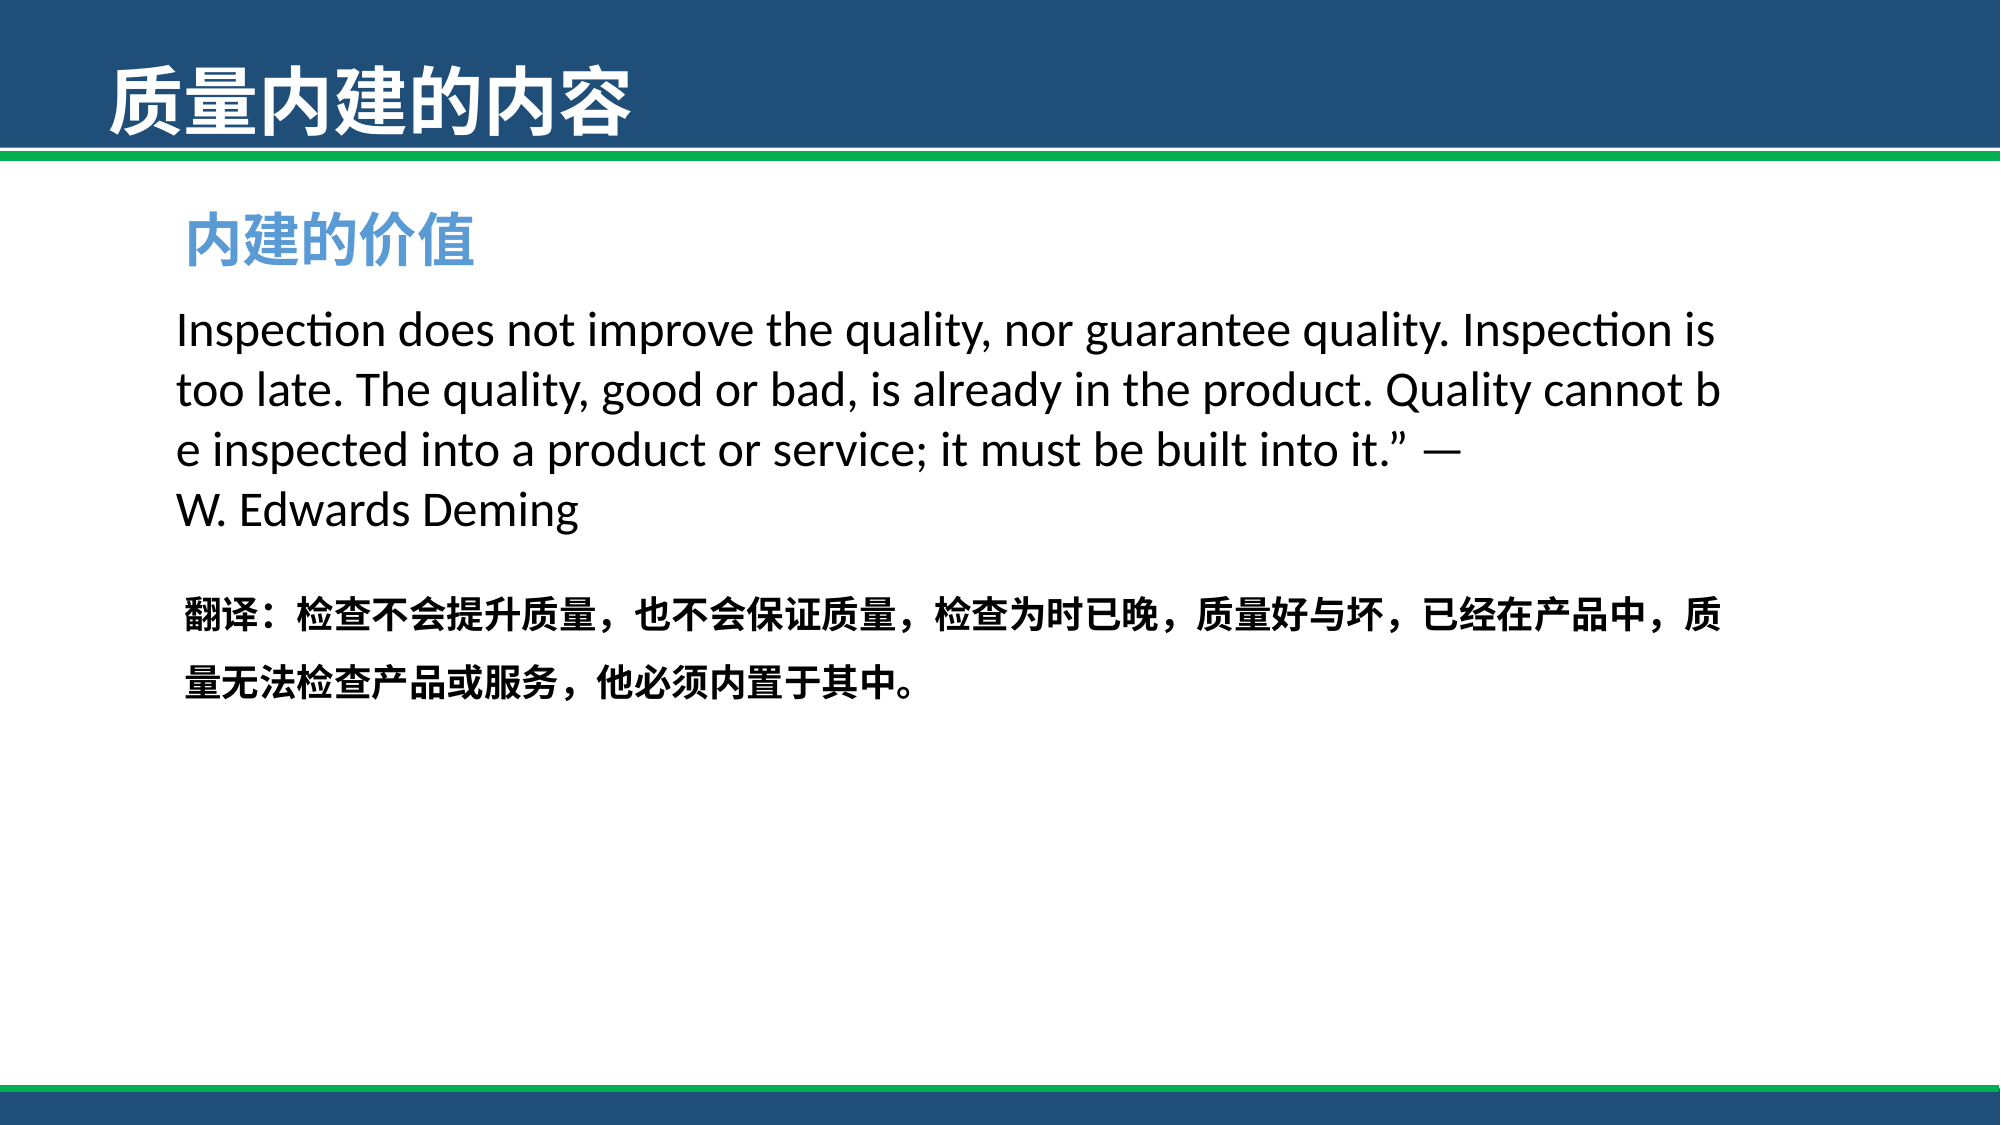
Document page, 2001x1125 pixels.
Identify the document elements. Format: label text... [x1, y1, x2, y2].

text_box [0, 0, 2000, 149]
text_box Inspection does not improve the quality, nor guarantee quality. Inspection is too late. The quality, good or bad, is already in the product. Quality cannot be inspected into a product or service; it must be built into it.” —W. Edwards Deming [161, 289, 1751, 590]
text_box 翻译：检查不会提升质量，也不会保证质量，检查为时已晚，质量好与坏，已经在产品中，质量无法检查产品或服务，他必须内置于其中。 [169, 668, 1759, 711]
text_box 内建的价值 [169, 160, 559, 281]
text_box [169, 540, 1759, 668]
text_box [0, 1087, 2000, 1125]
text_box 质量内建的内容 [93, 47, 649, 152]
